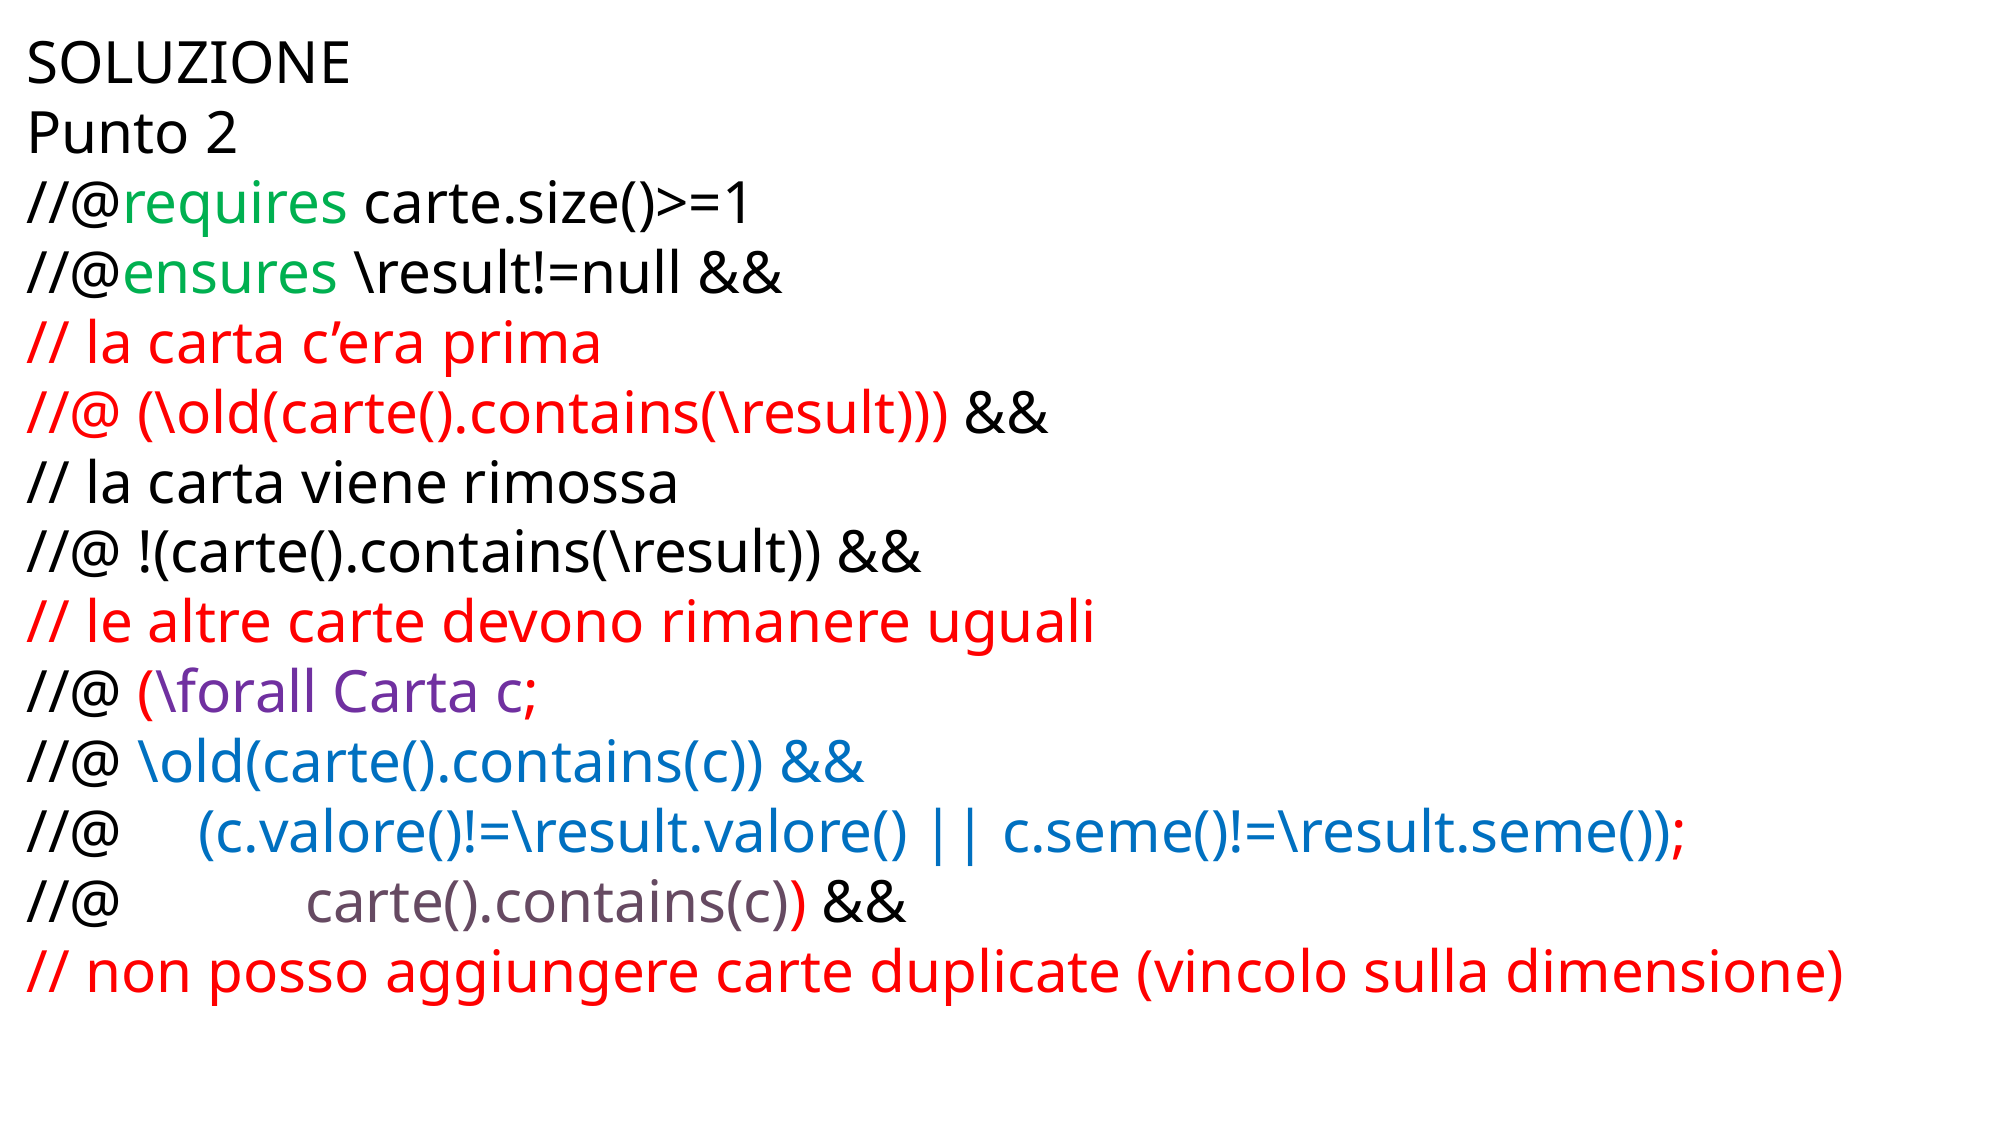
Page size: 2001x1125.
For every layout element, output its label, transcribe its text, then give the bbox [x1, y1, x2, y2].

text_box SOLUZIONE Punto 2 //@requires carte.size()>=1 //@ensures \result!=null && // la carta c’era prima //@ (\old(carte().contains(\result))) && // la carta viene rimossa //@ !(carte().contains(\result)) && // le altre carte devono rimanere uguali //@ (\forall Carta c; //@ \old(carte().contains(c)) && //@ (c.valore()!=\result.valore() || c.seme()!=\result.seme()); //@ carte().contains(c)) && // non posso aggiungere carte duplicate (vincolo sulla dimensione) [11, 17, 2000, 1012]
